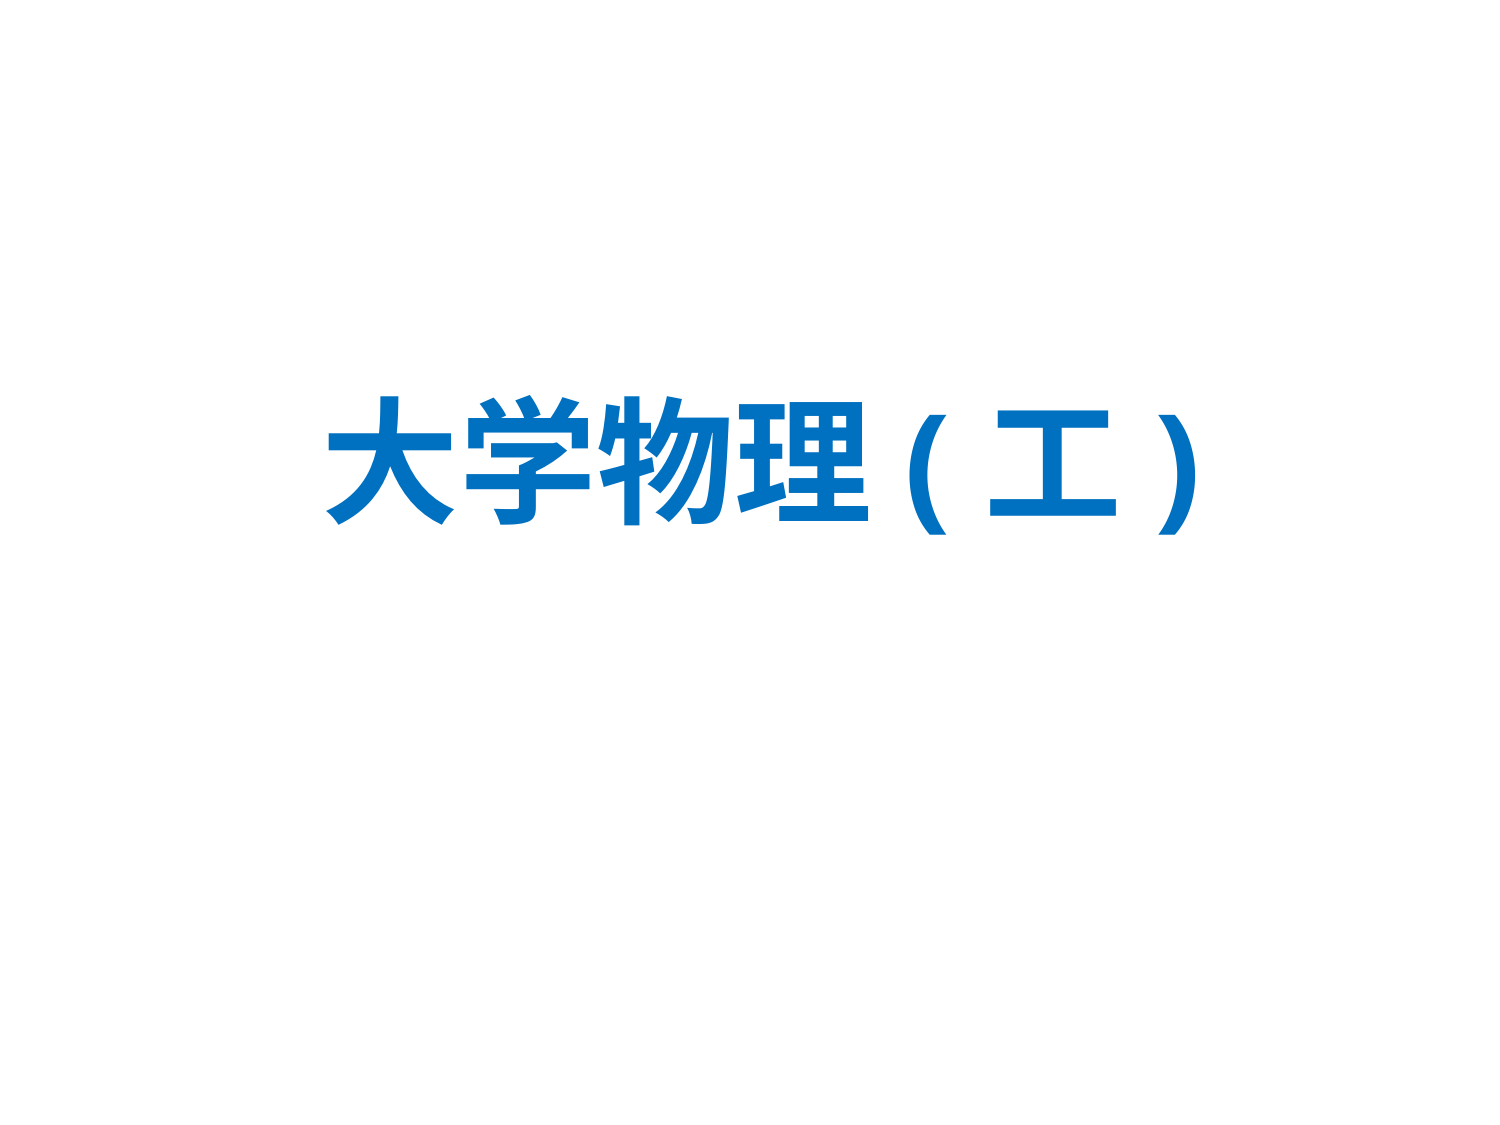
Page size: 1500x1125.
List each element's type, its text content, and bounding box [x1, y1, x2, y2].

title 大学物理(工) [123, 338, 1399, 580]
